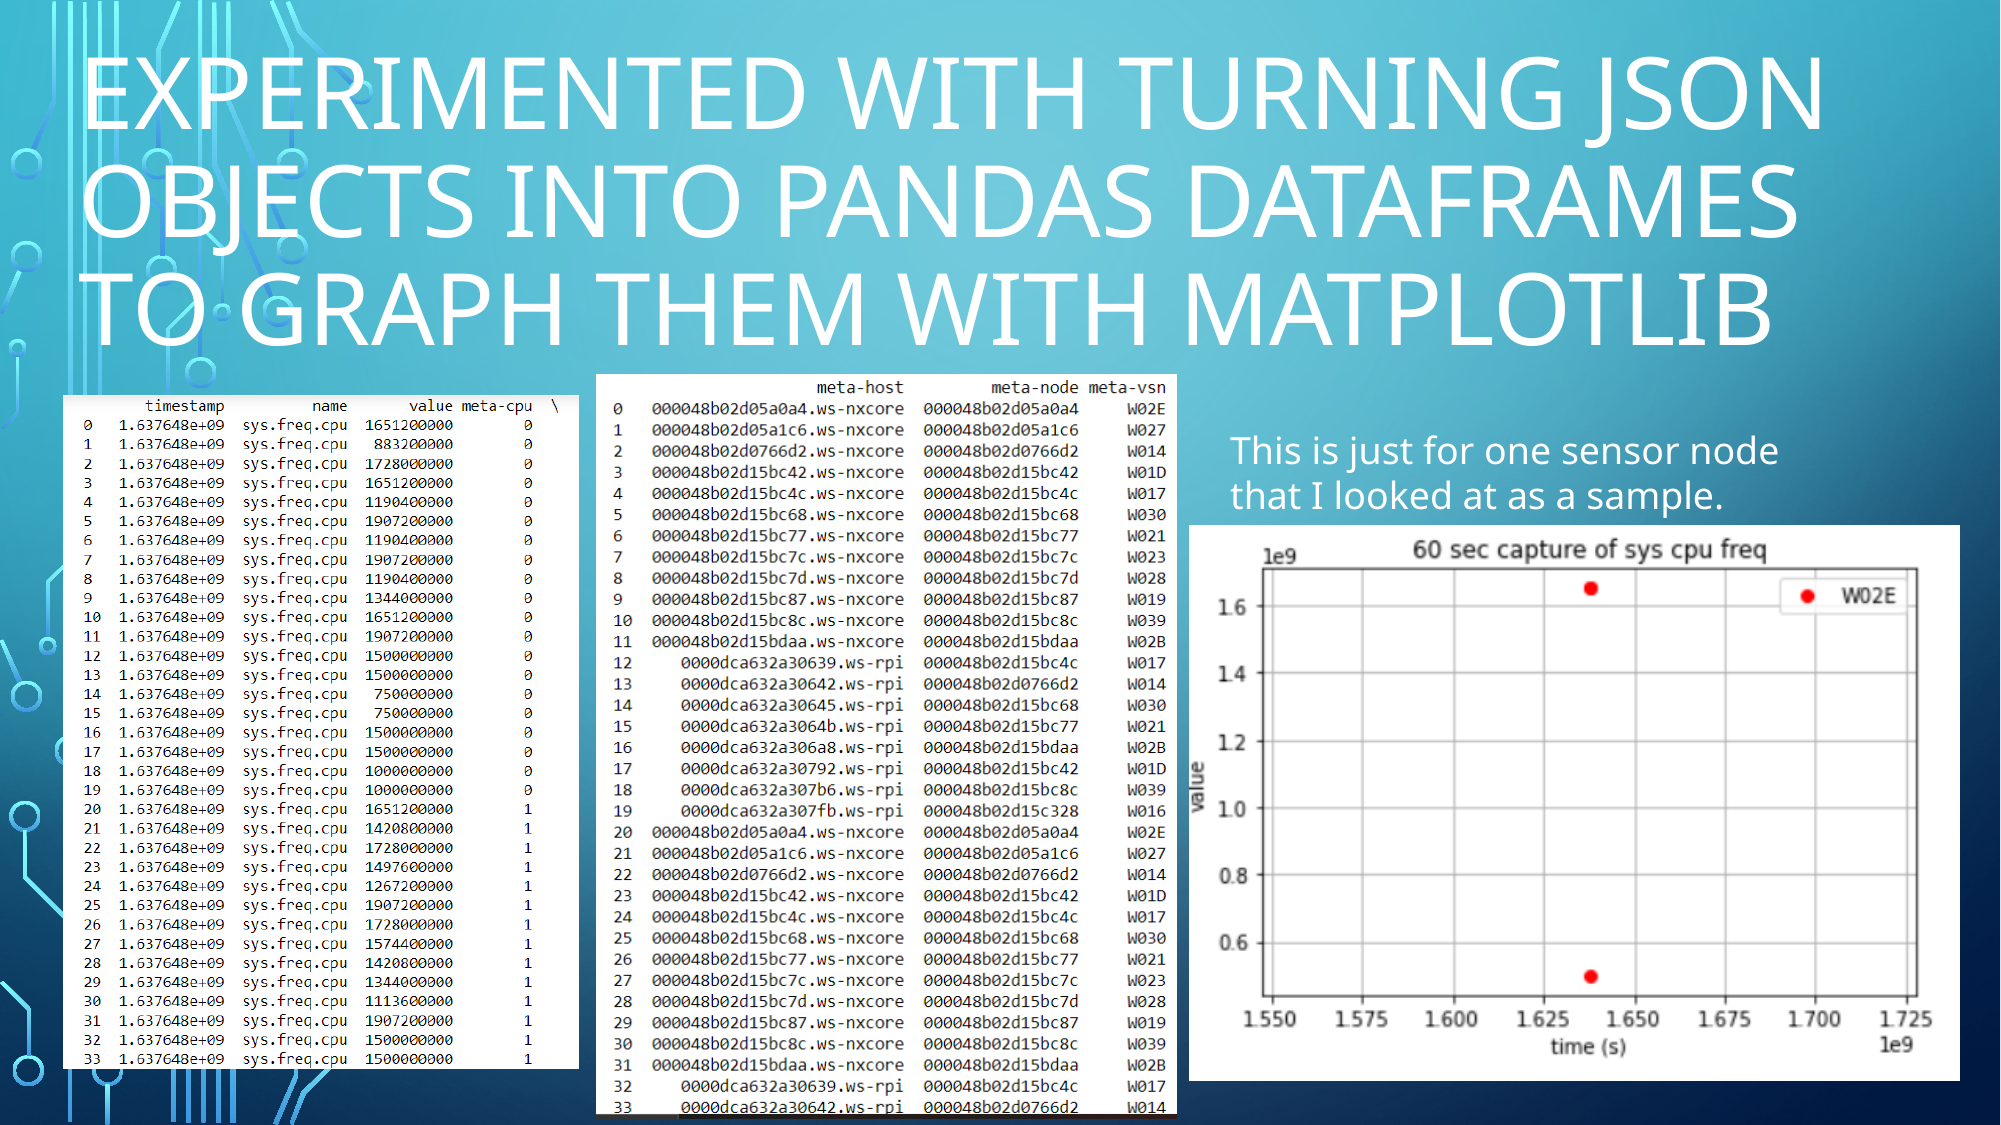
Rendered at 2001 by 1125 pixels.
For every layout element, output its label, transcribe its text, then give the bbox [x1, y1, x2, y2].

text_box This is just for one sensor node that I looked at as a sample. [1215, 419, 1873, 525]
title Experimented with turning json objects into pandas dataframes to graph them with matplotlib [63, 33, 1973, 375]
picture [1189, 525, 1960, 1081]
picture [63, 395, 579, 1069]
picture [596, 374, 1177, 1120]
